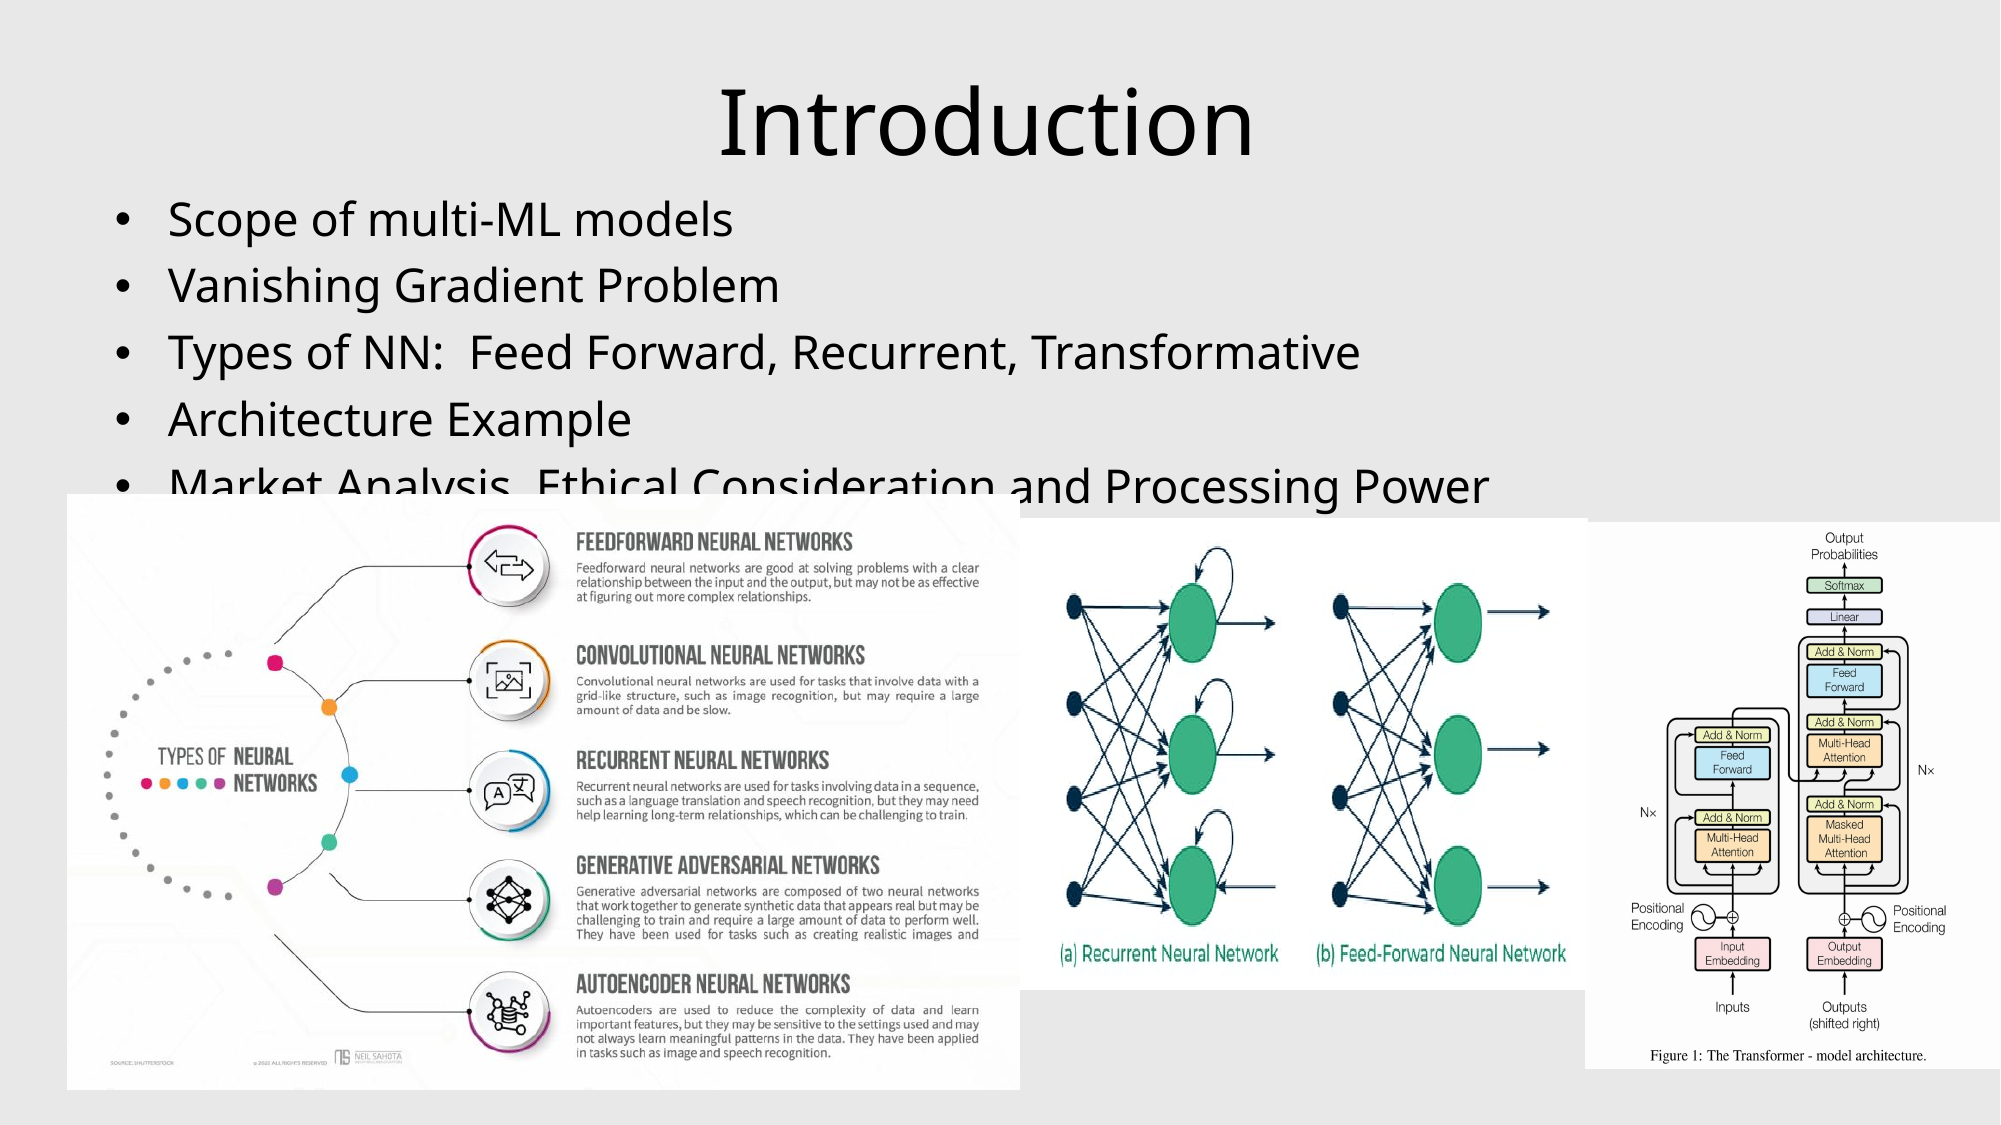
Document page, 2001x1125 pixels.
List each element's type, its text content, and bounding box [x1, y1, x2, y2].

title Introduction [99, 17, 1900, 188]
picture [66, 493, 2000, 1090]
list Scope of multi-ML models Vanishing Gradient Problem Types of NN: Feed Forward, Recurrent, Transformative Architecture Example Market Analysis, Ethical Consideration and Processing Power [99, 188, 1900, 521]
